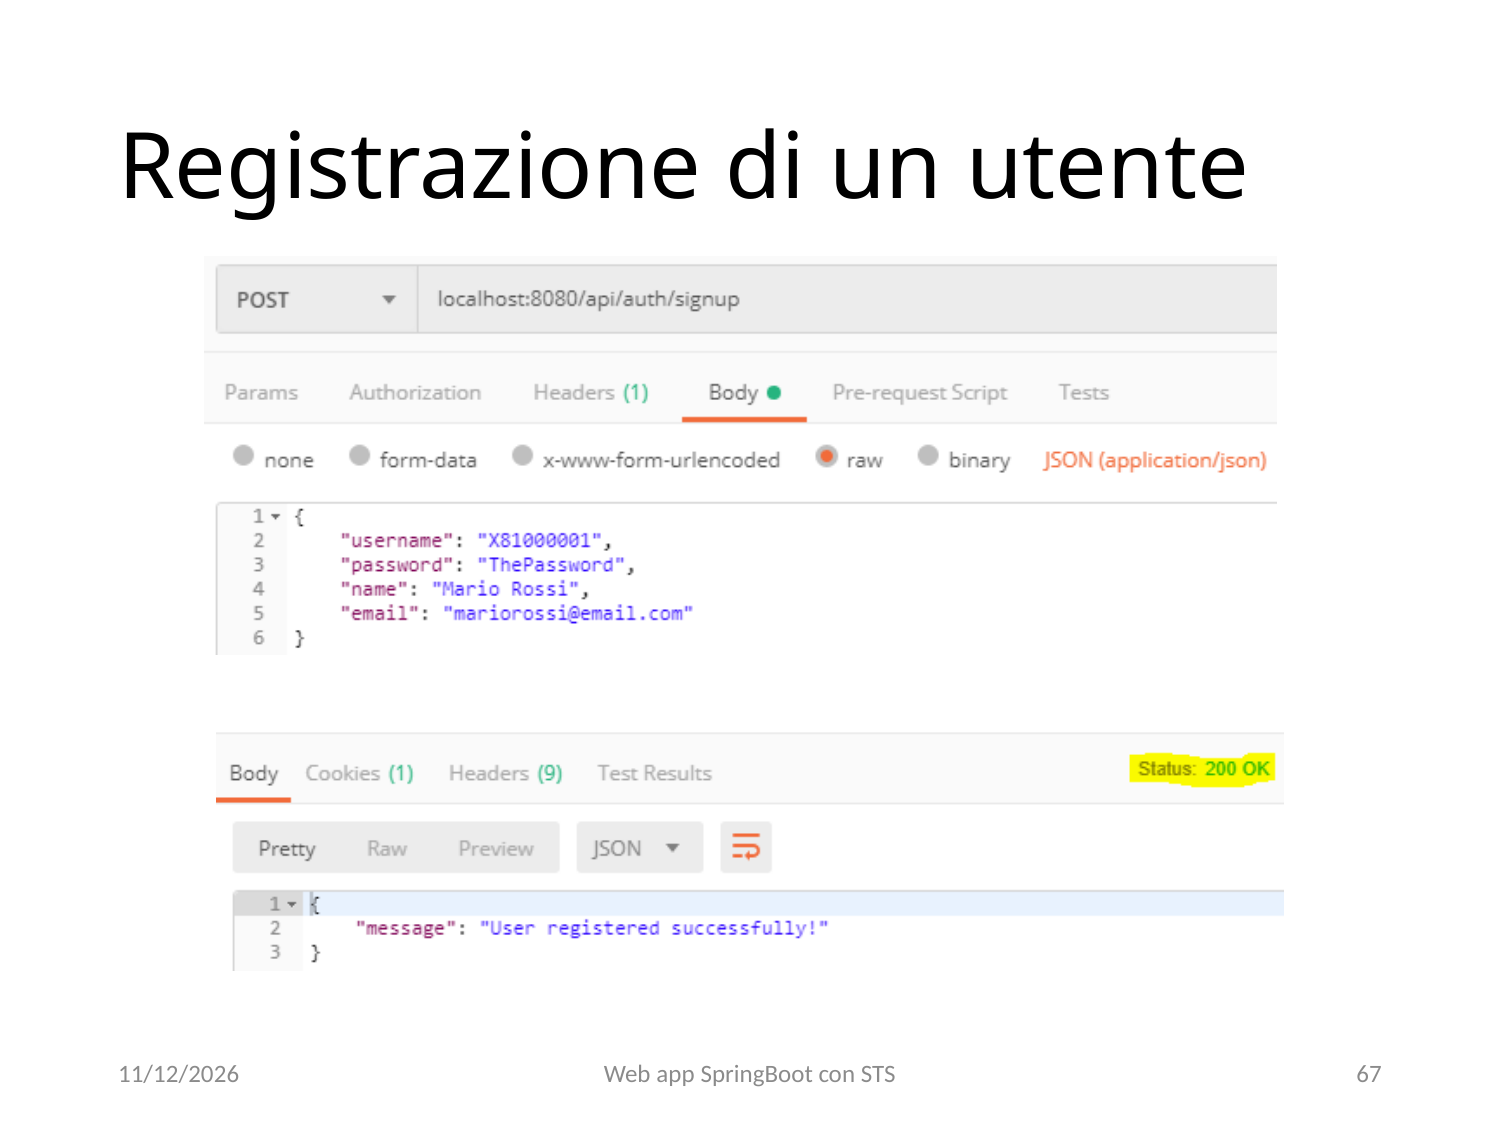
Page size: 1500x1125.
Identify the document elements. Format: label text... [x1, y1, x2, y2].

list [204, 256, 1277, 655]
slide_number 66 [1059, 1042, 1397, 1103]
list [216, 731, 1284, 971]
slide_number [103, 1042, 441, 1103]
footer Web app SpringBoot con STS [496, 1042, 1004, 1103]
title Registrazione di un utente [103, 59, 1397, 278]
